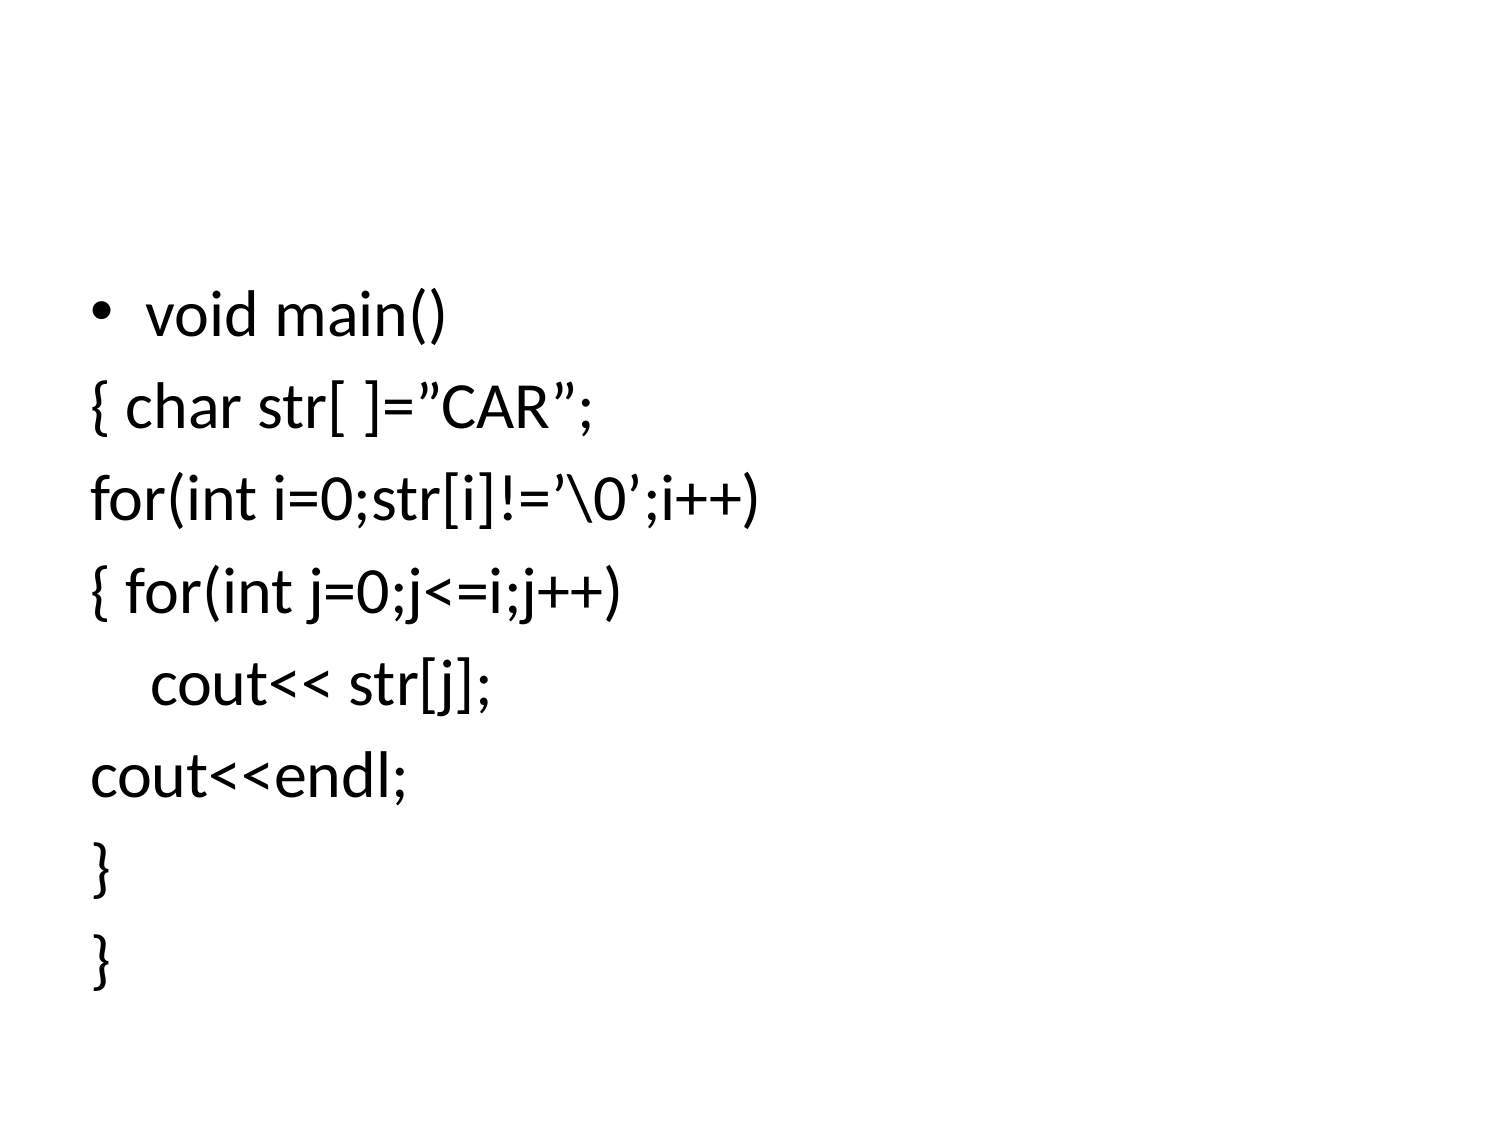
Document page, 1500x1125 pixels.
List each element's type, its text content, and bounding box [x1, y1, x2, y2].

list void main() { char str[ ]=”CAR”; for(int i=0;str[i]!=’\0’;i++) { for(int j=0;j<=i;j++) cout<< str[j]; cout<<endl; } } [75, 262, 1425, 1005]
